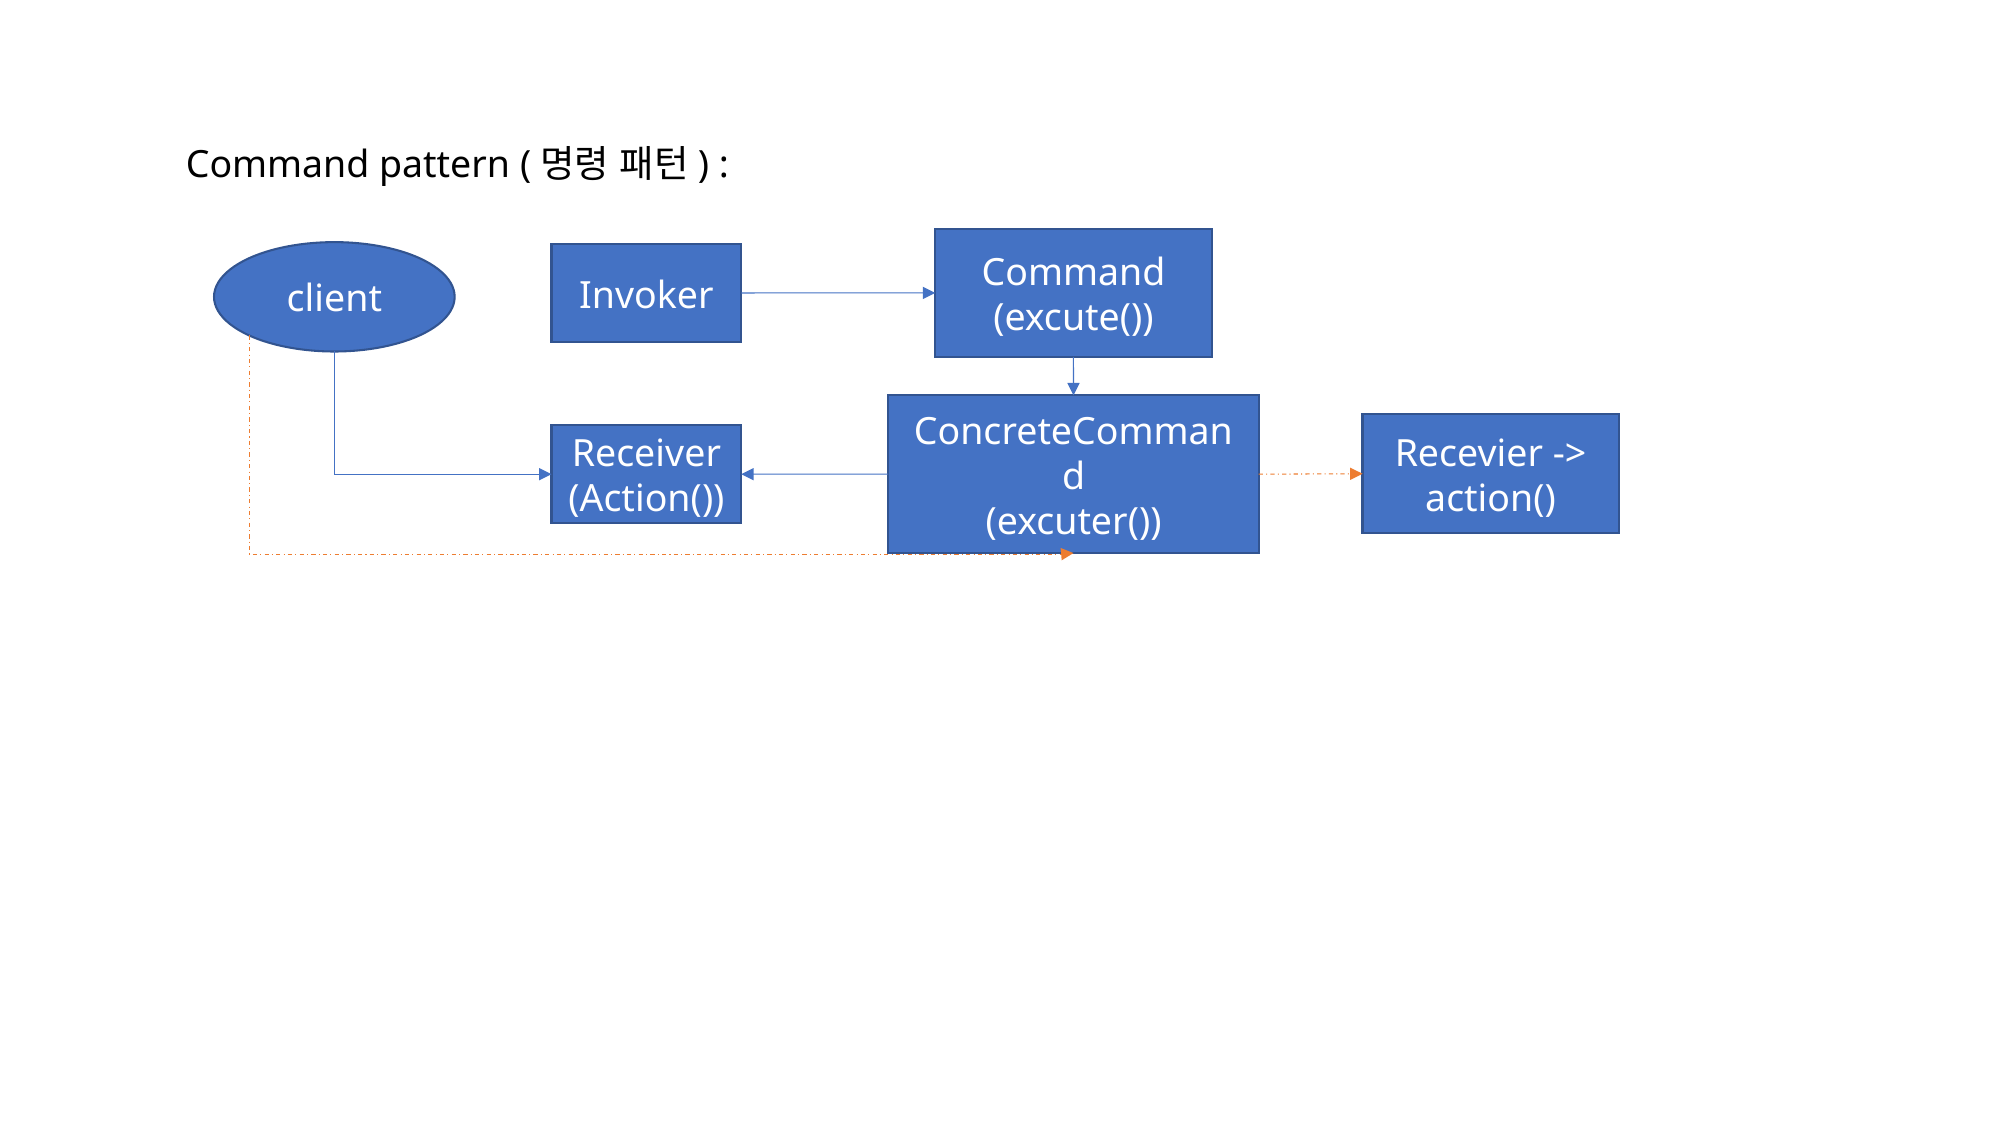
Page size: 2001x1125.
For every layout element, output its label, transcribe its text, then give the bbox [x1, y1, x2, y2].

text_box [552, 32, 771, 857]
text_box client [212, 241, 456, 353]
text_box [381, 304, 505, 522]
text_box Command (excute()) [934, 228, 1213, 358]
text_box ConcreteCommand (excuter()) [887, 394, 1260, 554]
text_box Recevier -> action() [1361, 413, 1620, 534]
text_box Command pattern (명령 패턴) : [171, 132, 552, 193]
